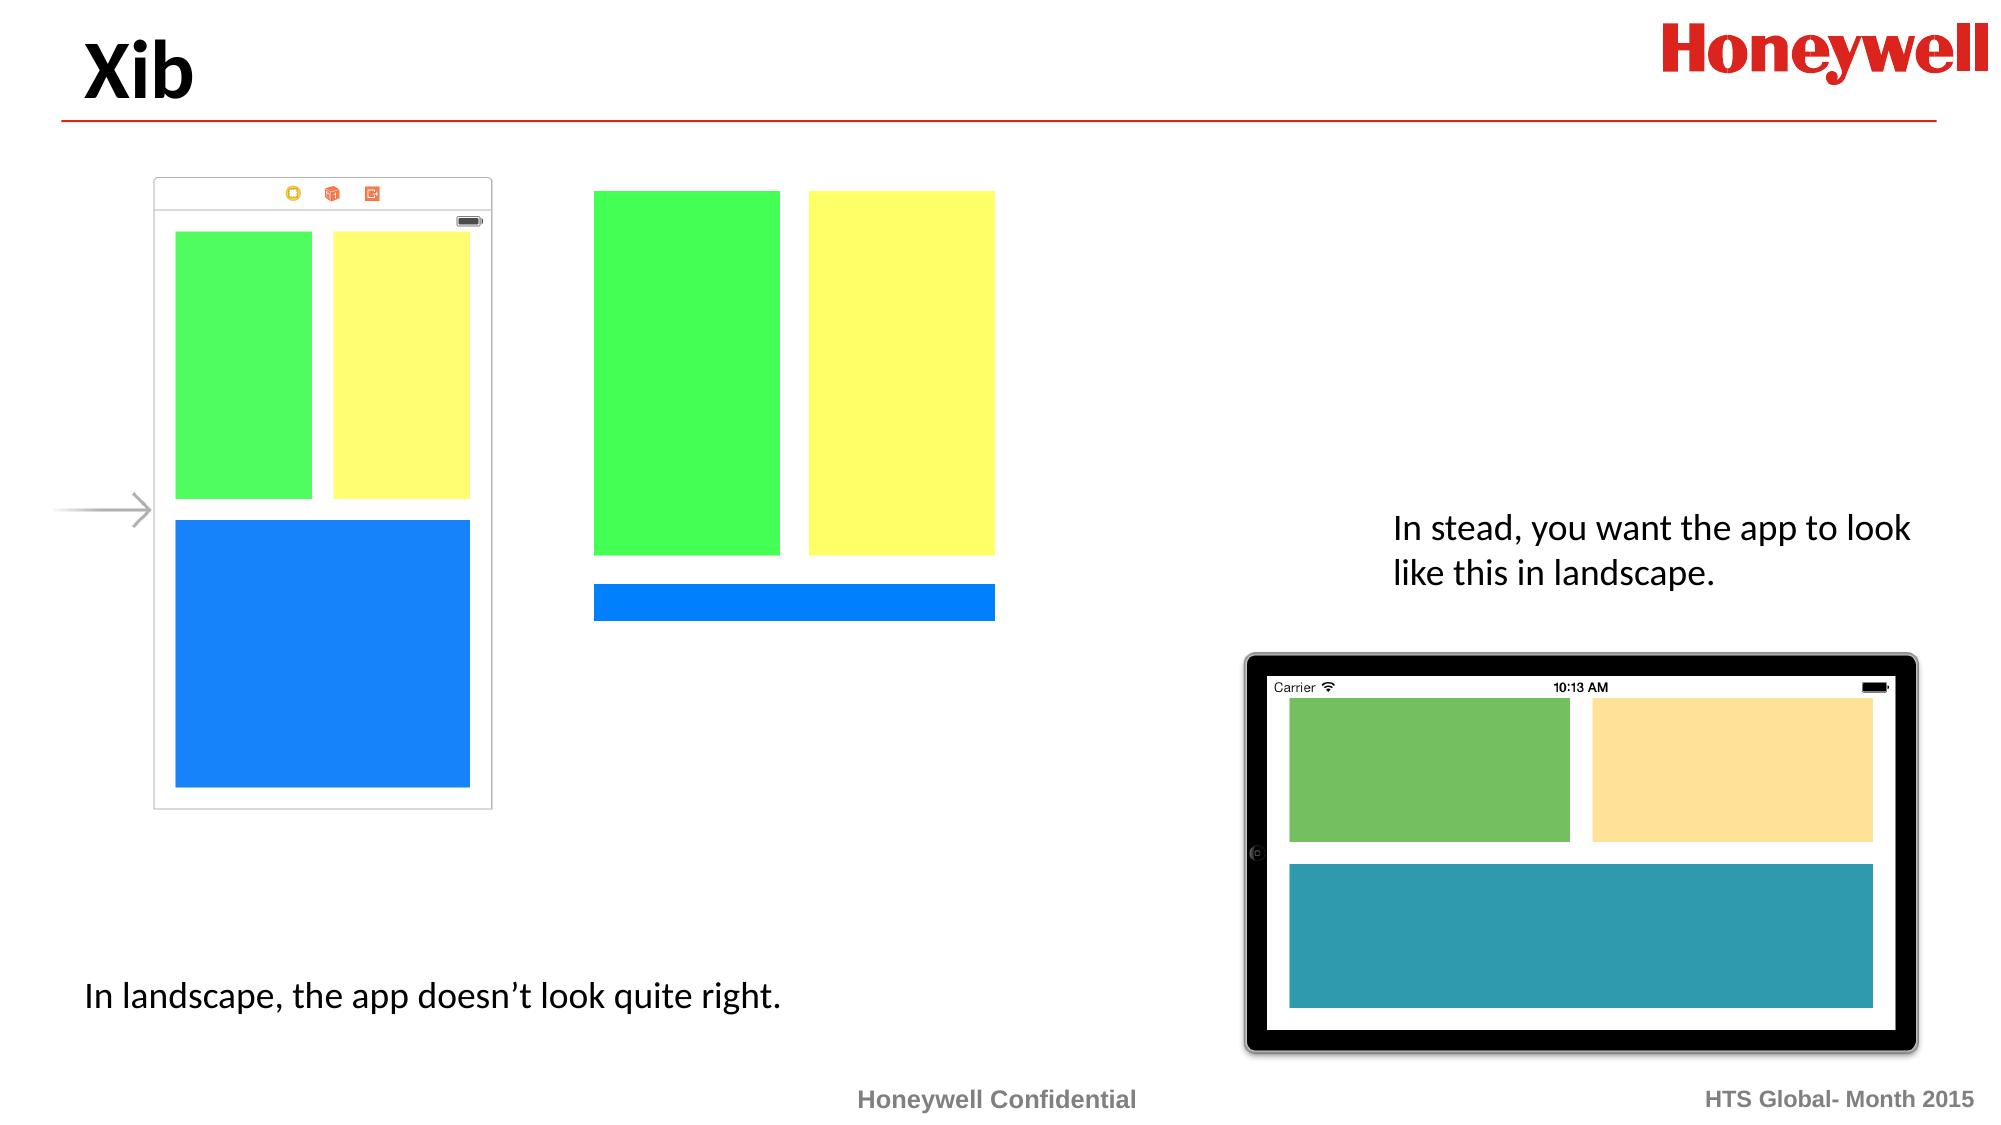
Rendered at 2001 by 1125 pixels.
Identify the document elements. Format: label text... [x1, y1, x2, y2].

picture [564, 162, 1379, 622]
text_box In landscape, the app doesn’t look quite right. [69, 963, 972, 1024]
picture [1236, 648, 1927, 1065]
title Xib [69, 26, 354, 105]
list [52, 162, 591, 866]
text_box In stead, you want the app to look like this in landscape. [1385, 495, 1927, 601]
